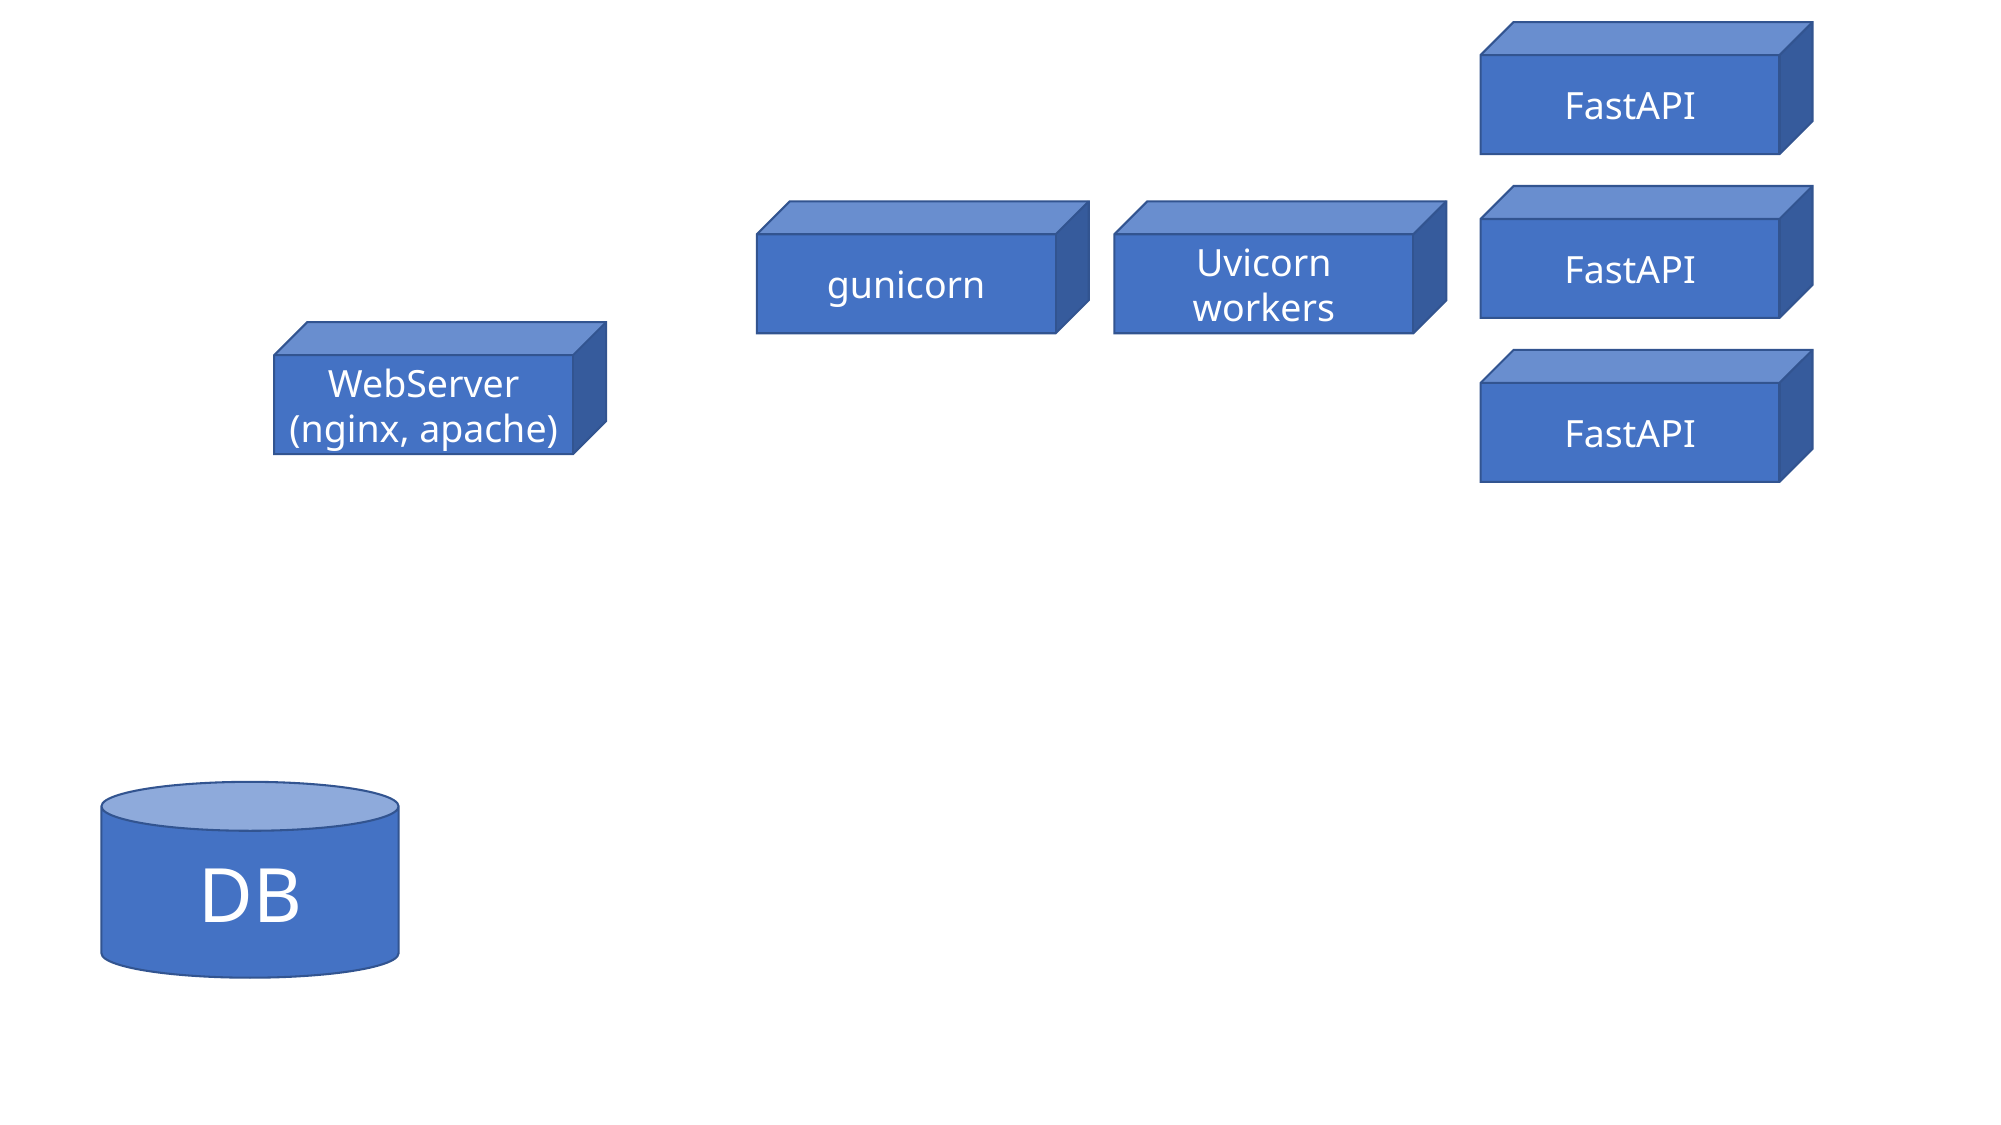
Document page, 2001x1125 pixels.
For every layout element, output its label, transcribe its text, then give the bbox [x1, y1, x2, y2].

text_box WebServer (nginx, apache) [273, 321, 608, 456]
text_box FastAPI [1479, 21, 1814, 156]
text_box Uvicorn workers [1113, 200, 1448, 335]
text_box DB [100, 780, 400, 979]
text_box gunicorn [755, 200, 1090, 335]
text_box FastAPI [1479, 184, 1814, 319]
text_box FastAPI [1479, 348, 1814, 483]
